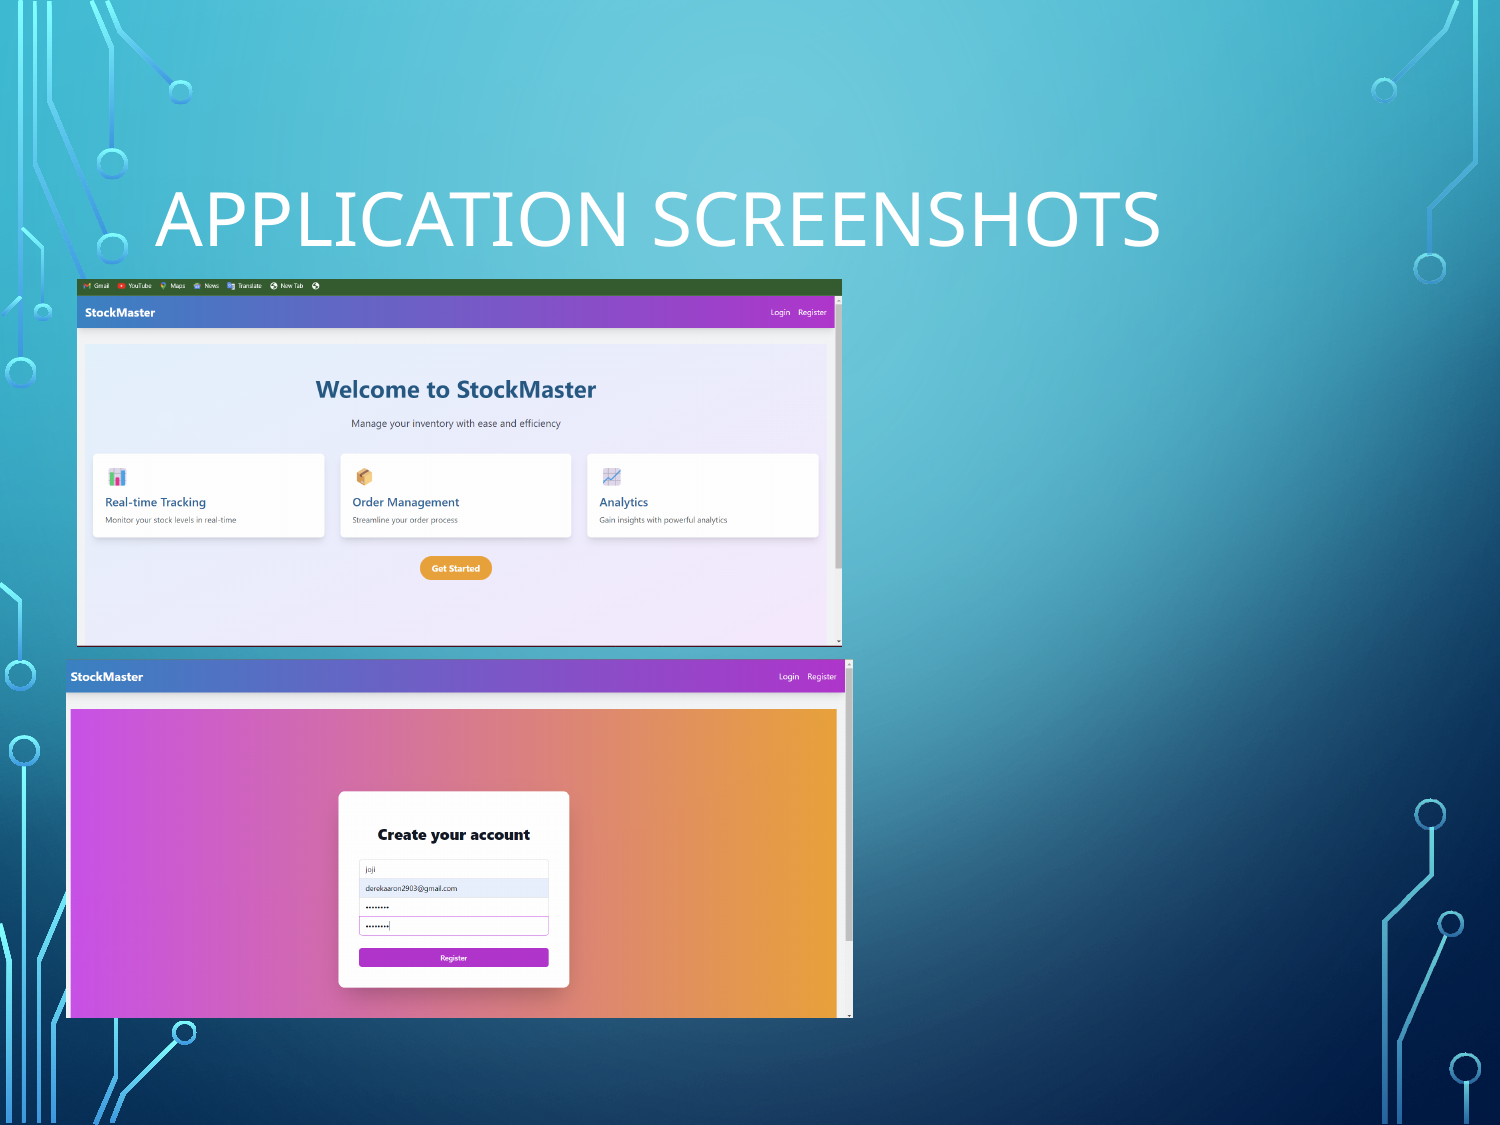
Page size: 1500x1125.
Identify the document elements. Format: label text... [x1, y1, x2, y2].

picture [77, 279, 843, 648]
list . [140, 369, 1360, 950]
title Application Screenshots [140, 101, 1360, 344]
picture [66, 659, 853, 1019]
